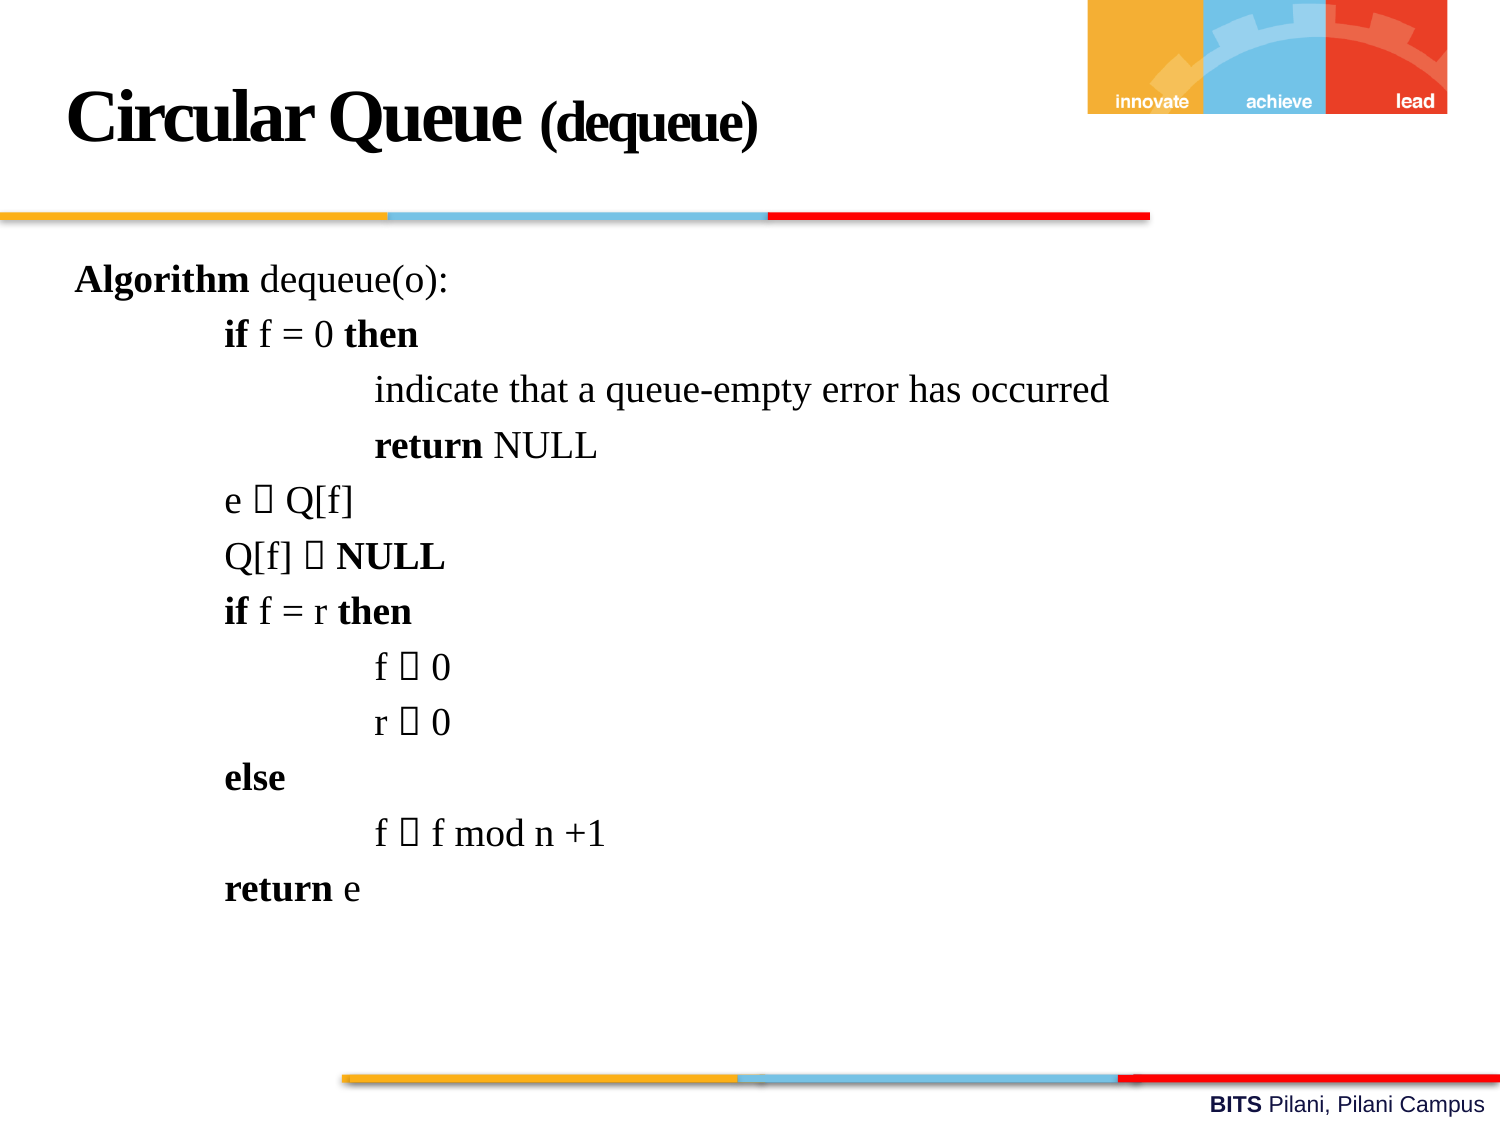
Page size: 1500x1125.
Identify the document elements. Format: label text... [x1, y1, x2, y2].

list Circular Queue (dequeue) [50, 24, 1088, 213]
picture [1087, 0, 1448, 114]
list Algorithm dequeue(o): if f = 0 then indicate that a queue-empty error has occurred return NULL e  Q[f] Q[f]  NULL if f = r then f  0 r  0 else f  f mod n +1 return e [50, 245, 1400, 988]
